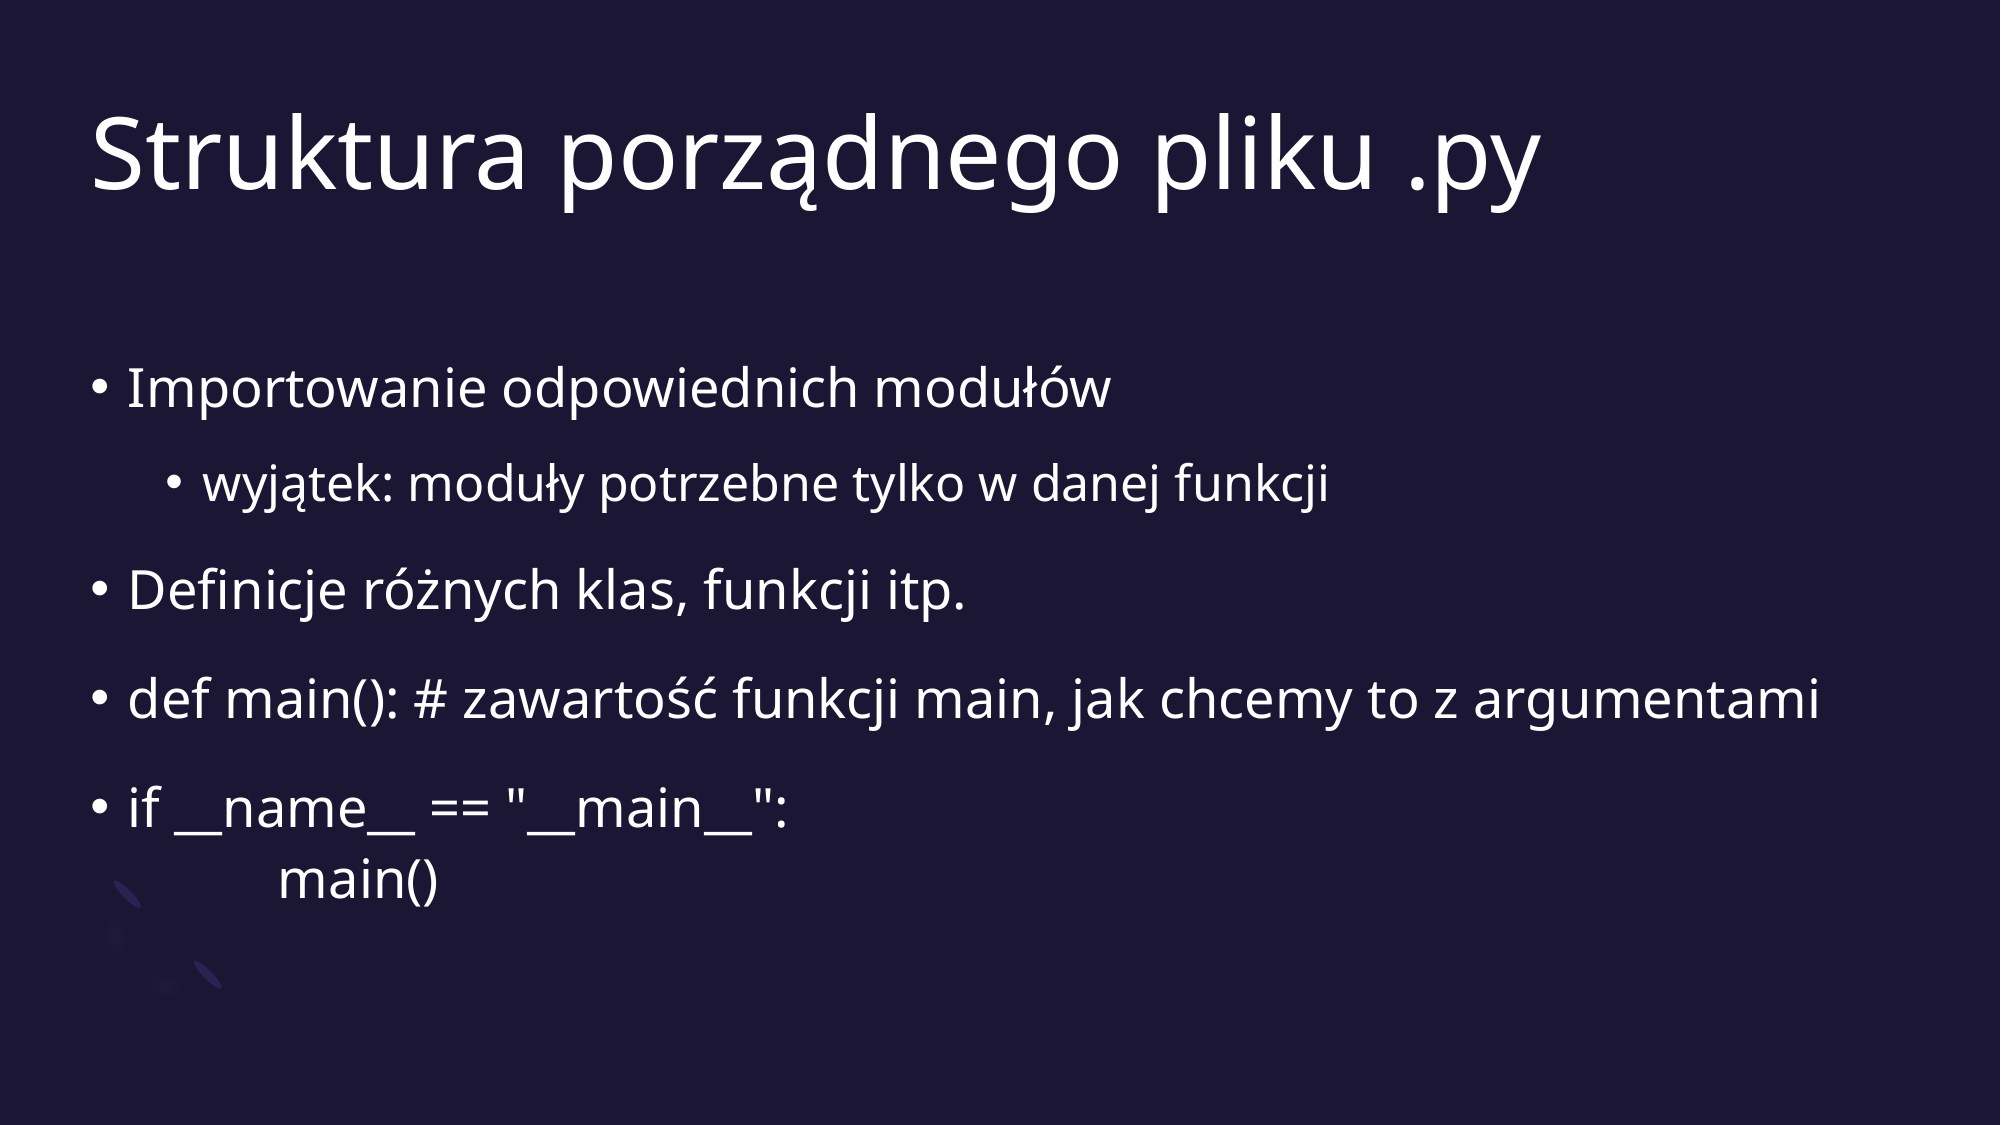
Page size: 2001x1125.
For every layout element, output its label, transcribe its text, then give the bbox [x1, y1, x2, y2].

list Importowanie odpowiednich modułów wyjątek: moduły potrzebne tylko w danej funkcji Definicje różnych klas, funkcji itp. def main(): # zawartość funkcji main, jak chcemy to z argumentami if __name__ == "__main__": main() [90, 346, 1910, 1000]
title Struktura porządnego pliku .py [90, 90, 1910, 309]
